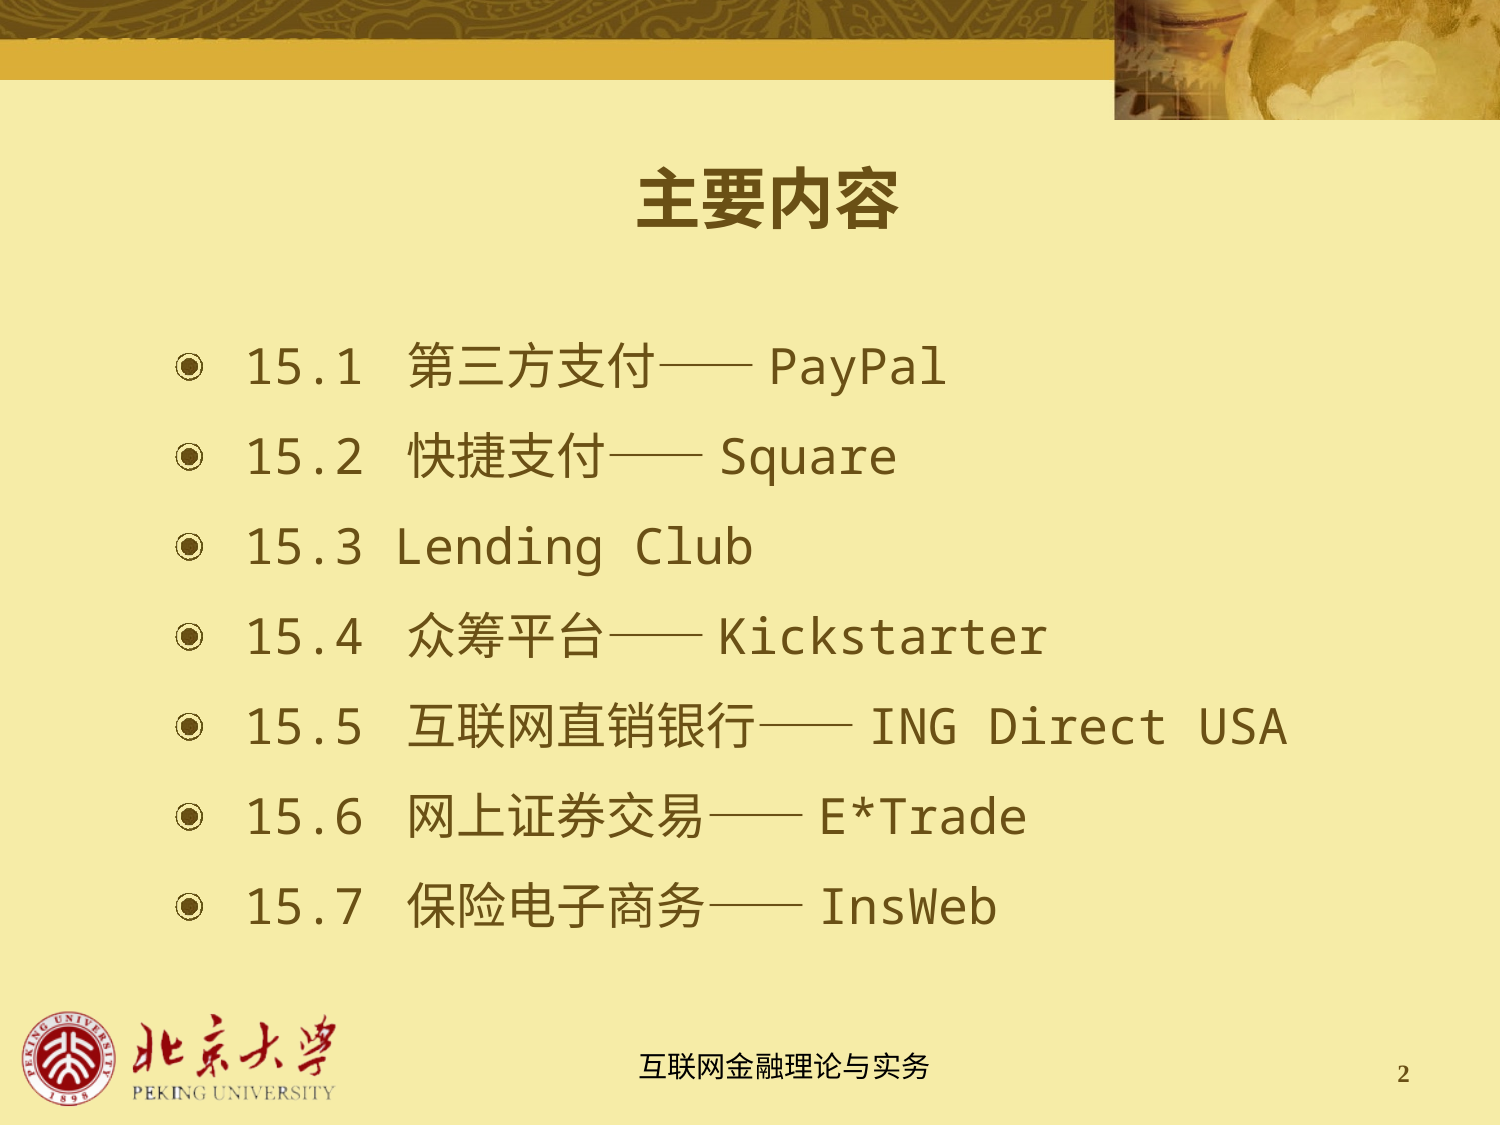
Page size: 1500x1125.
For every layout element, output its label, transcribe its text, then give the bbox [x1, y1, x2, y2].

picture [162, 698, 215, 751]
picture [162, 338, 215, 391]
picture [0, 0, 1500, 120]
slide_number 2 [1074, 1042, 1425, 1103]
picture [162, 608, 215, 661]
picture [162, 428, 215, 481]
text_box 主要内容 [159, 148, 1376, 244]
text_box 15.1 第三方支付——PayPal 15.2 快捷支付——Square 15.3 Lending Club 15.4 众筹平台——Kickstarter 15.5 互联网直销银行——ING Direct USA 15.6 网上证券交易——E*Trade 15.7 保险电子商务——InsWeb [147, 297, 1376, 943]
picture [162, 788, 215, 841]
picture [162, 518, 215, 571]
picture [19, 984, 339, 1109]
picture [162, 878, 215, 931]
